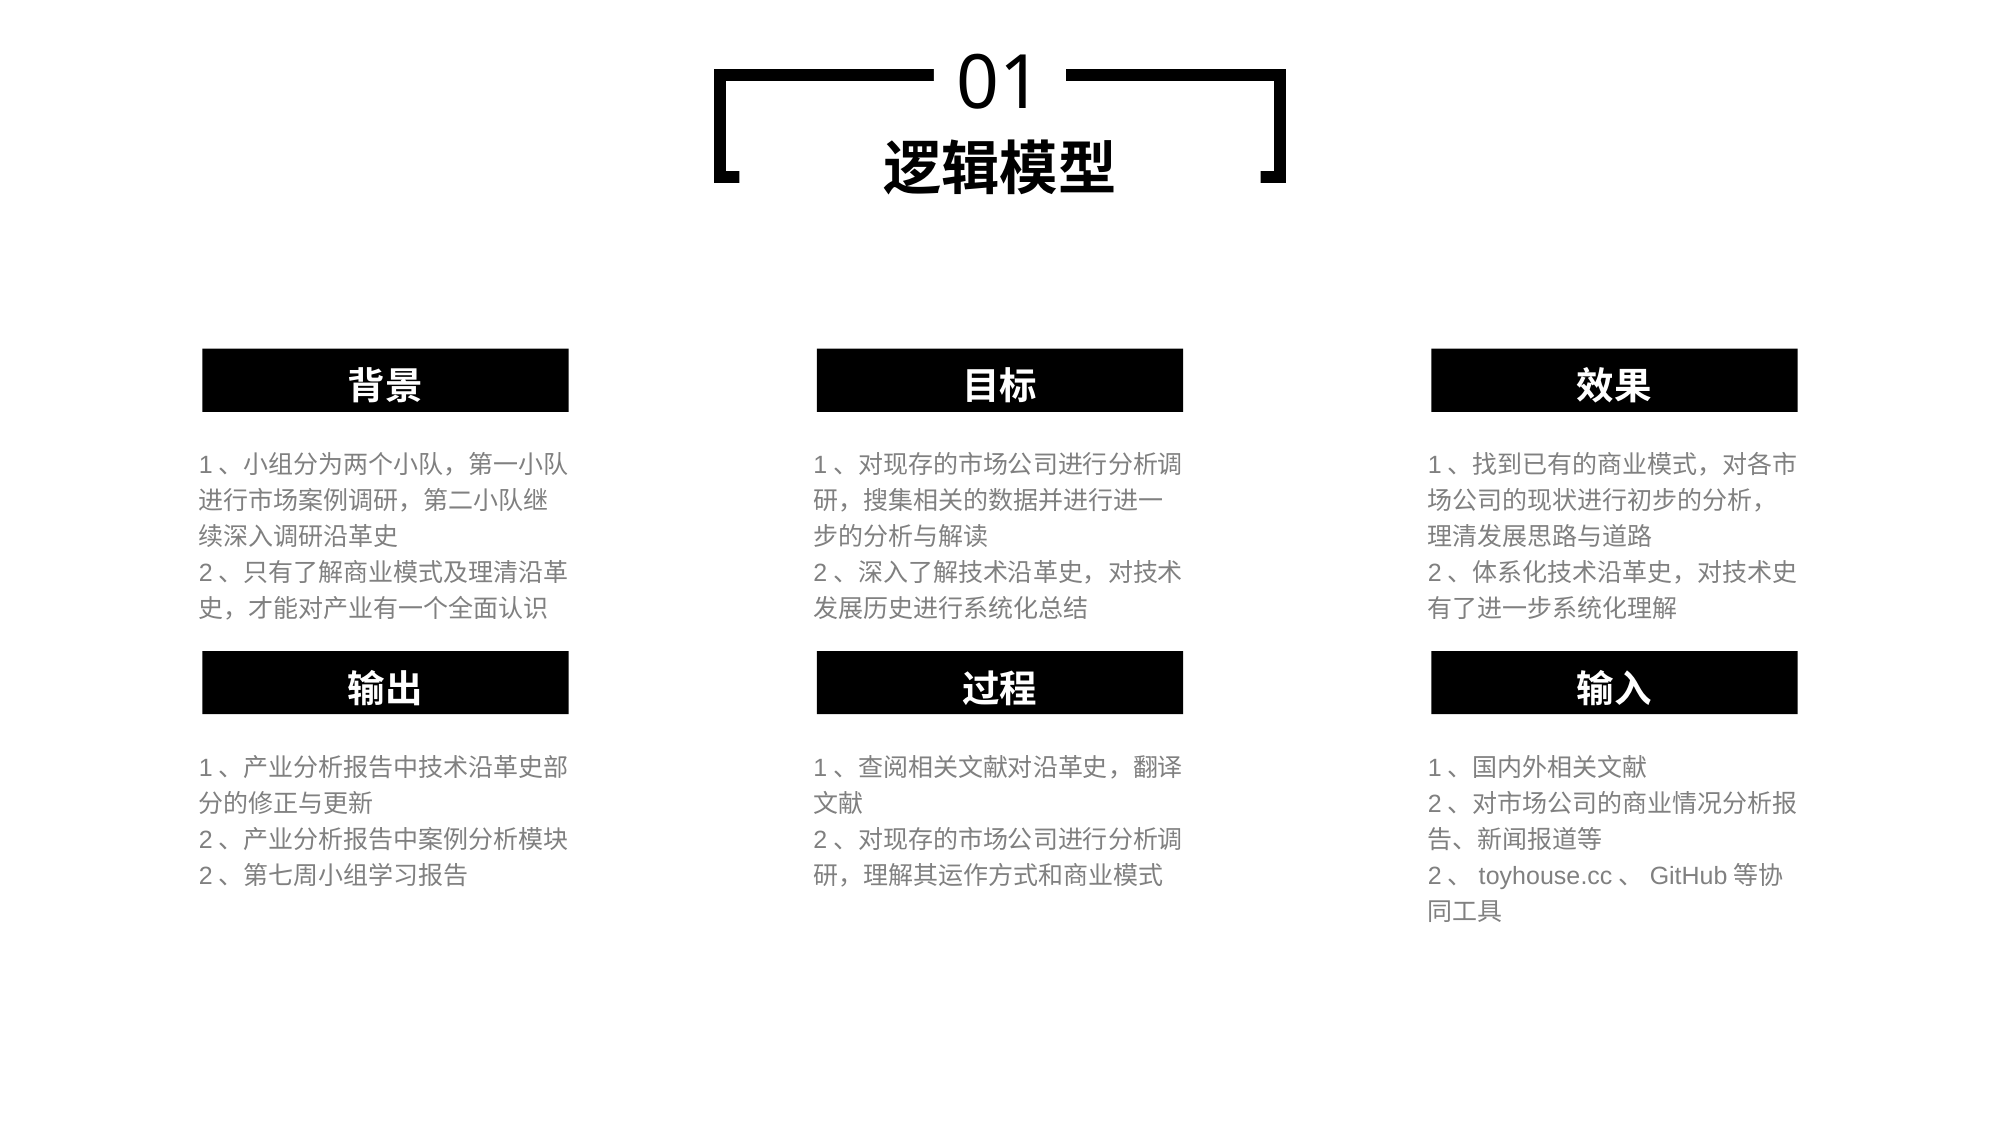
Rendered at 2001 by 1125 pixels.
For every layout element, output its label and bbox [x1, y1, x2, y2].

text_box [719, 26, 1280, 210]
text_box [1413, 648, 1816, 936]
text_box [184, 345, 587, 633]
text_box [798, 345, 1202, 633]
text_box [1413, 345, 1816, 633]
text_box [184, 648, 587, 899]
text_box [798, 648, 1202, 899]
